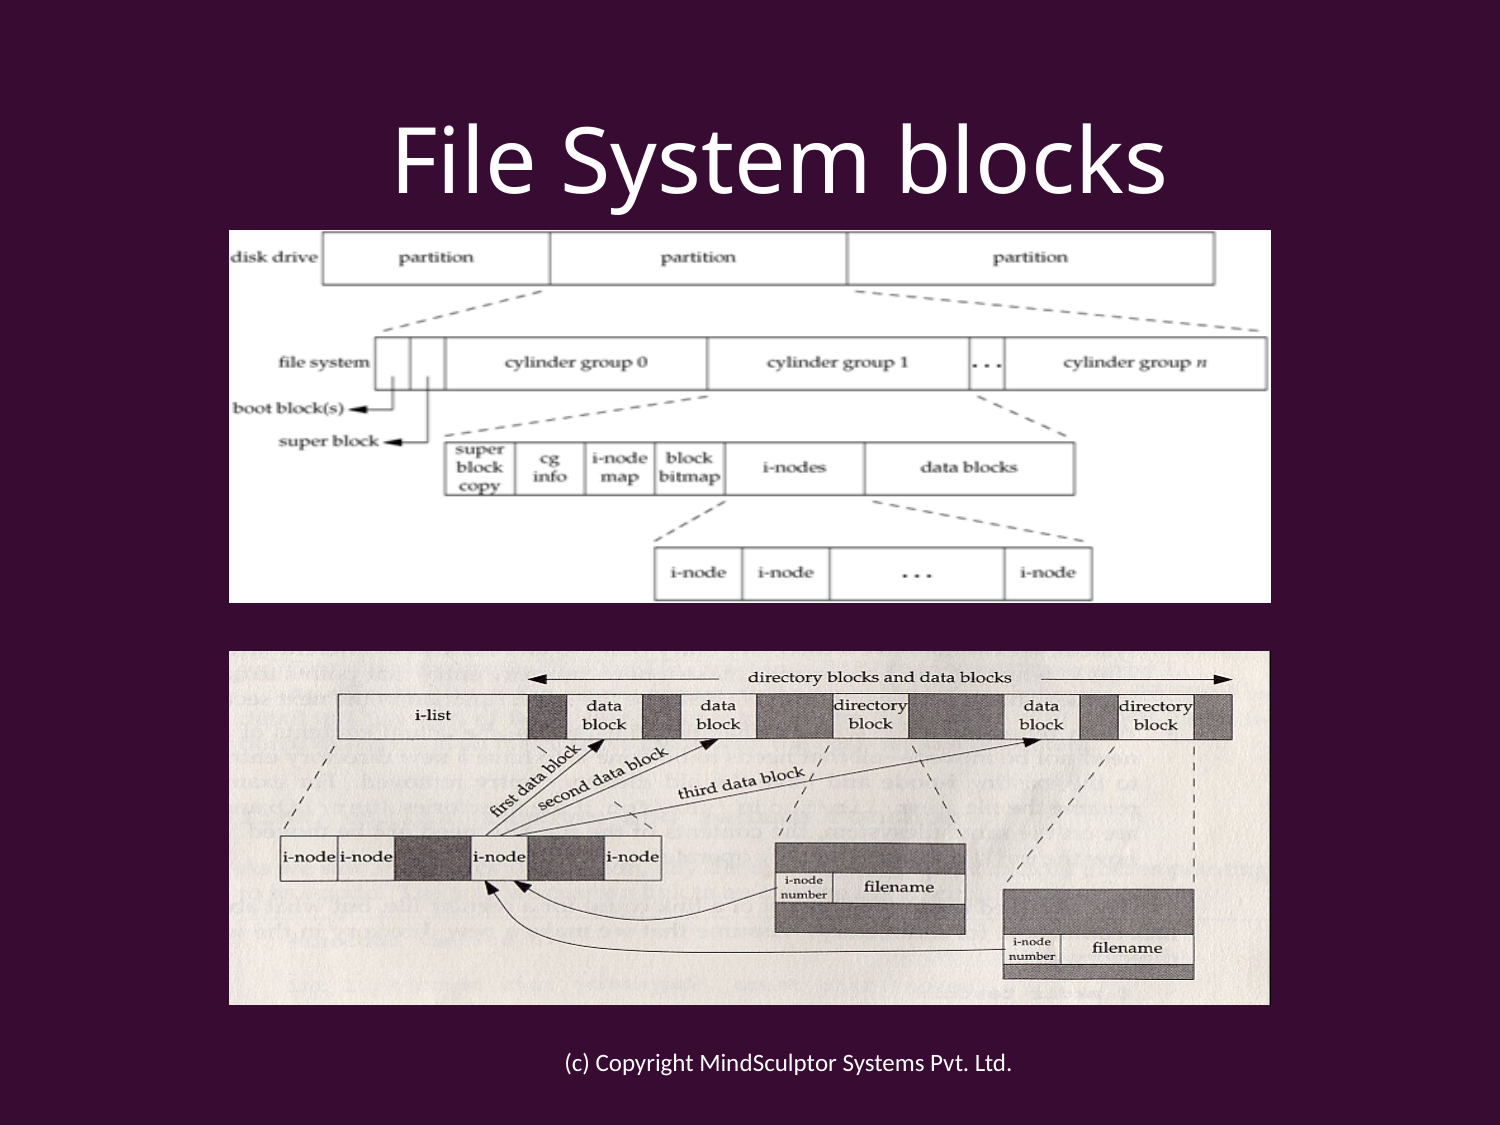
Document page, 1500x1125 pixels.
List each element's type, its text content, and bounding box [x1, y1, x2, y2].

picture [228, 651, 1272, 1005]
subtitle [102, 318, 1417, 1032]
picture [228, 230, 1272, 603]
title File System blocks [141, 82, 1417, 233]
footer (c) Copyright MindSculptor Systems Pvt. Ltd. [436, 1032, 1142, 1092]
